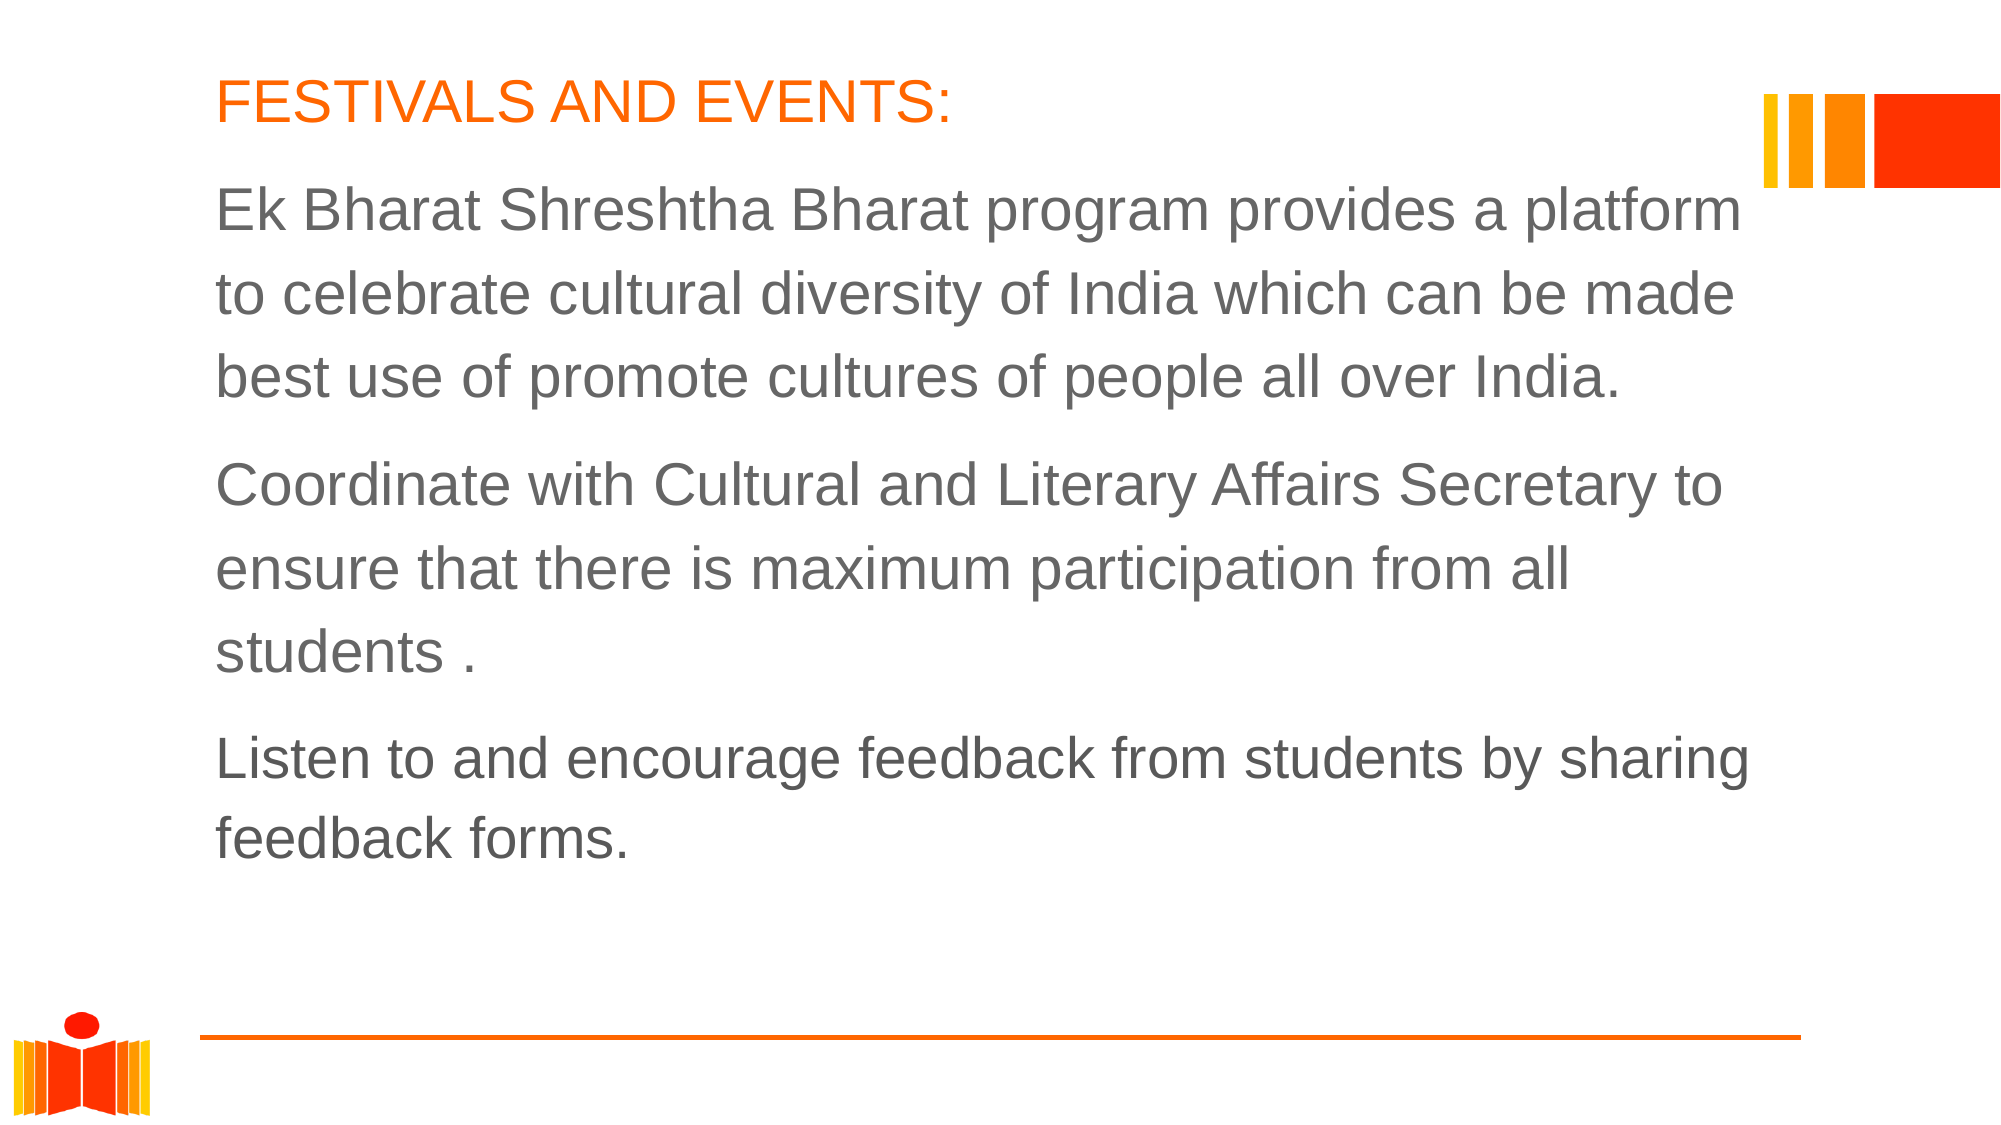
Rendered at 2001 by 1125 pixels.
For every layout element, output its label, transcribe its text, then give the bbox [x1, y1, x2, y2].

picture [13, 1012, 150, 1118]
title FESTIVALS AND EVENTS: Ek Bharat Shreshtha Bharat program provides a platform to celebrate cultural diversity of India which can be made best use of promote cultures of people all over India. Coordinate with Cultural and Literary Affairs Secretary to ensure that there is maximum participation from all students . Listen to and encourage feedback from students by sharing feedback forms. [200, 43, 1801, 954]
